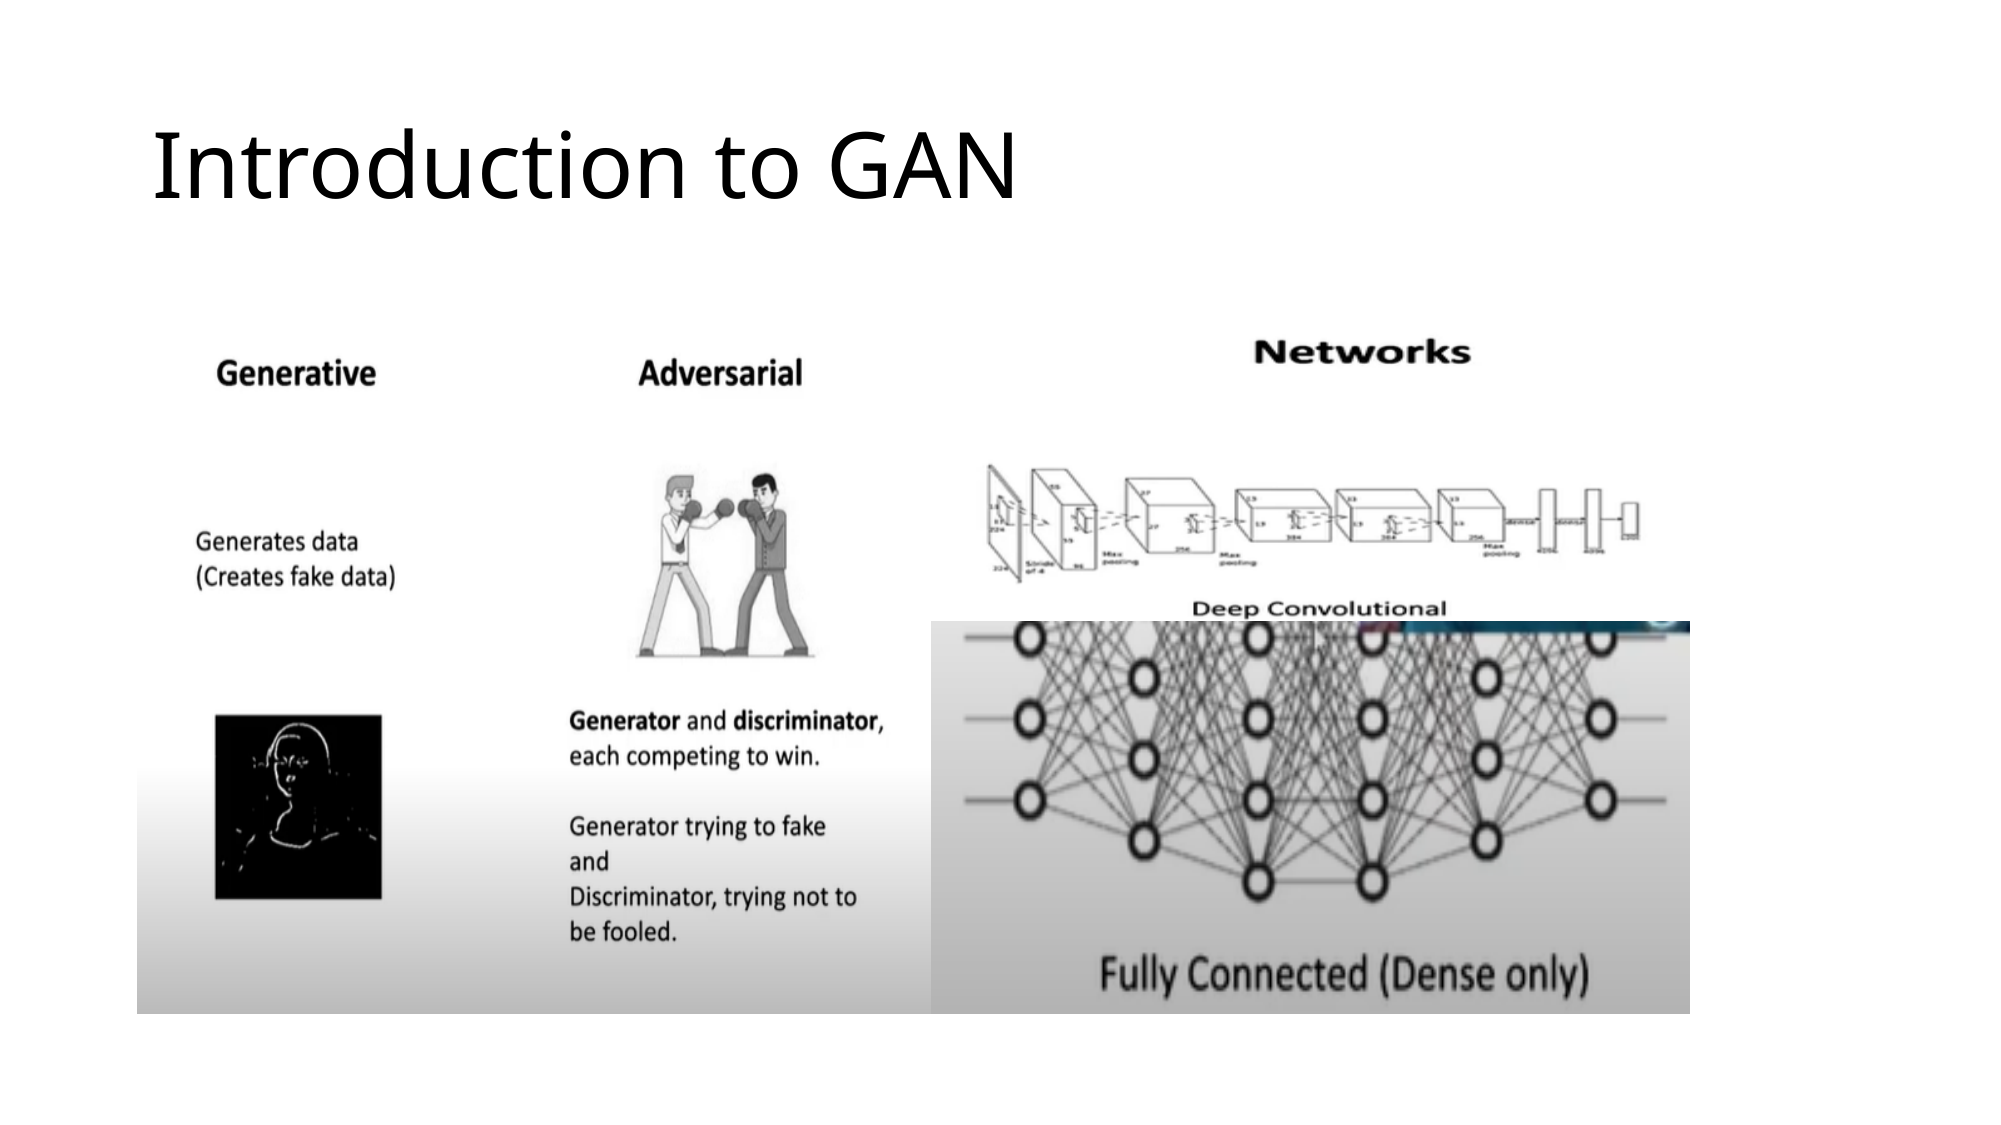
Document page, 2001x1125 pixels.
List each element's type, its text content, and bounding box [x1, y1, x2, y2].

picture [137, 299, 1690, 1014]
title Introduction to GAN [137, 59, 1863, 278]
